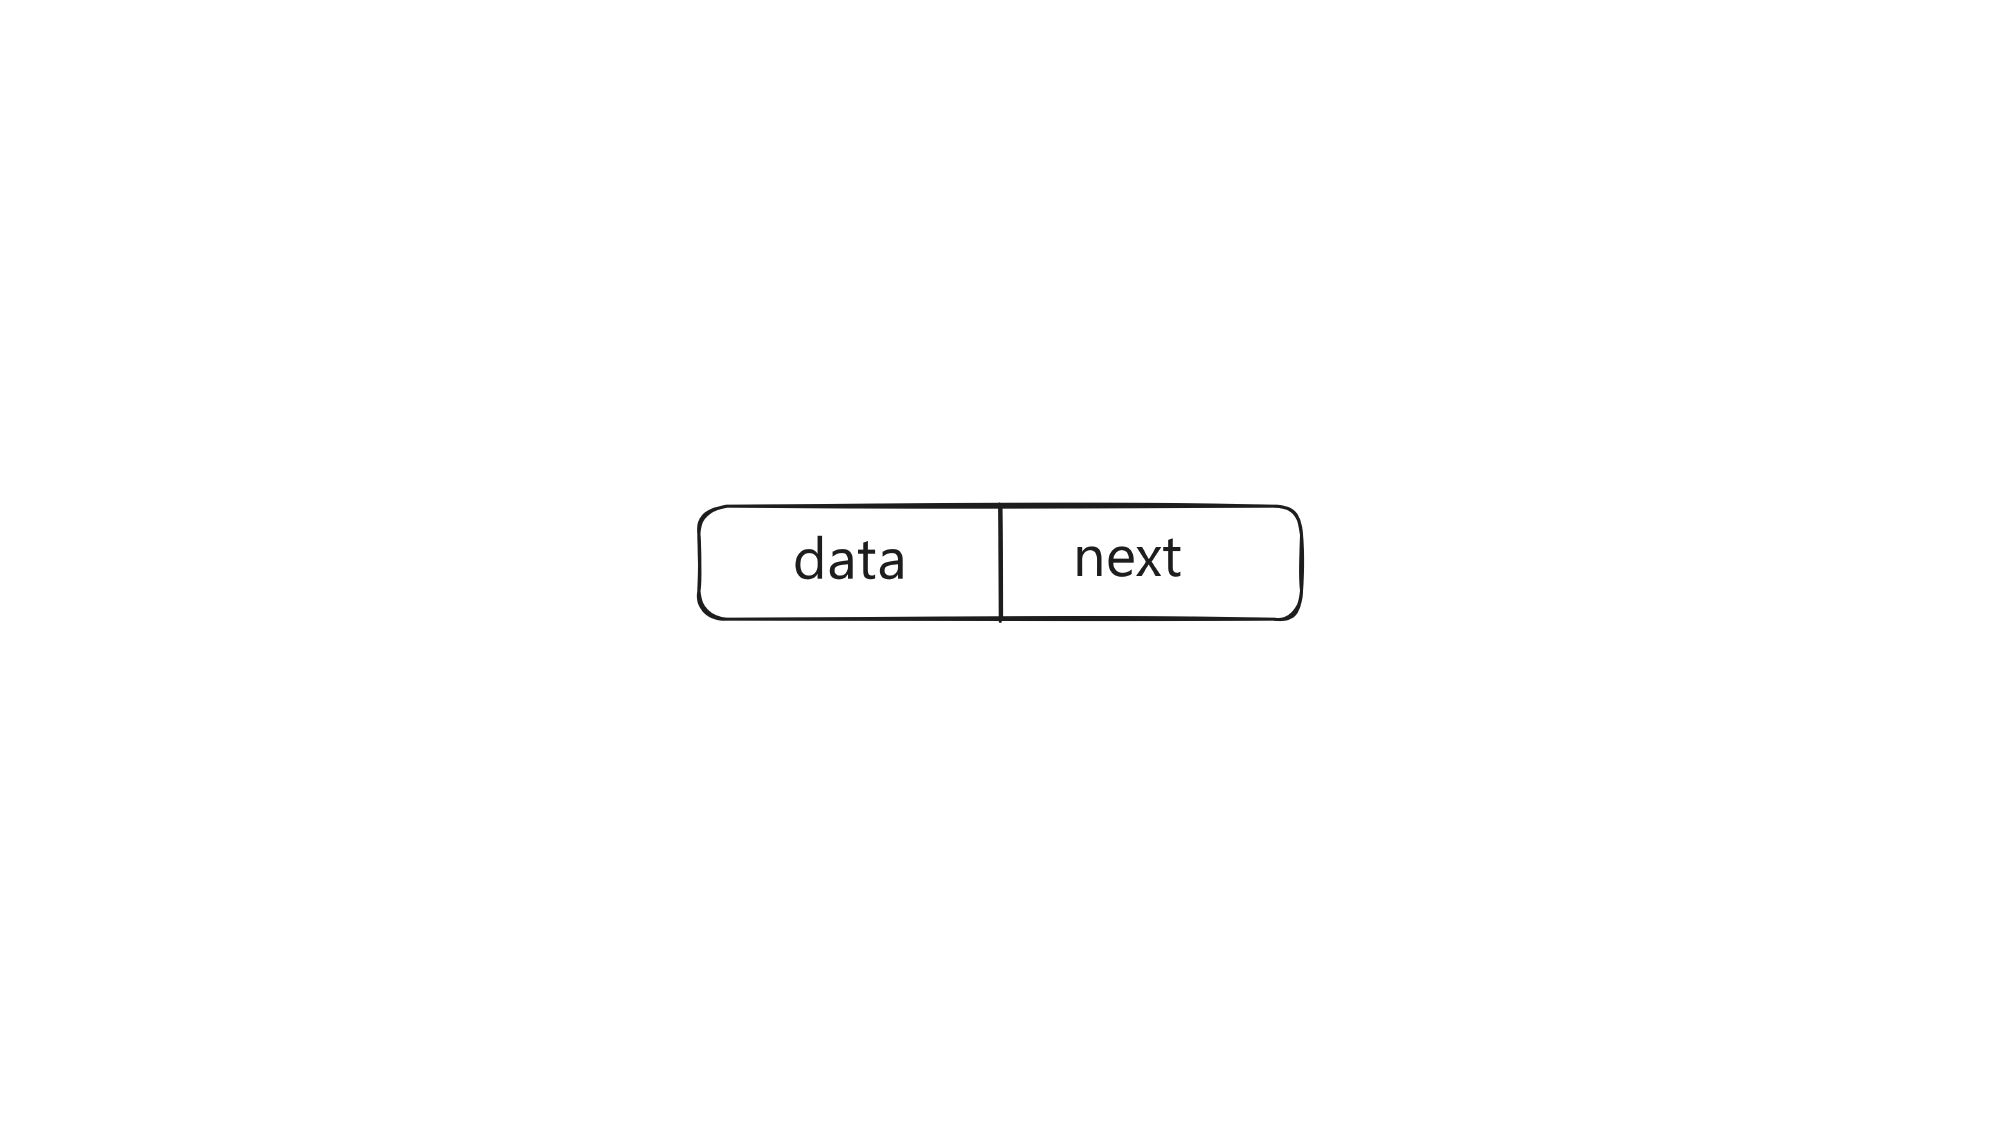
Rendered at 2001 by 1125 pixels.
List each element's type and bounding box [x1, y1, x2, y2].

picture [683, 488, 1317, 637]
